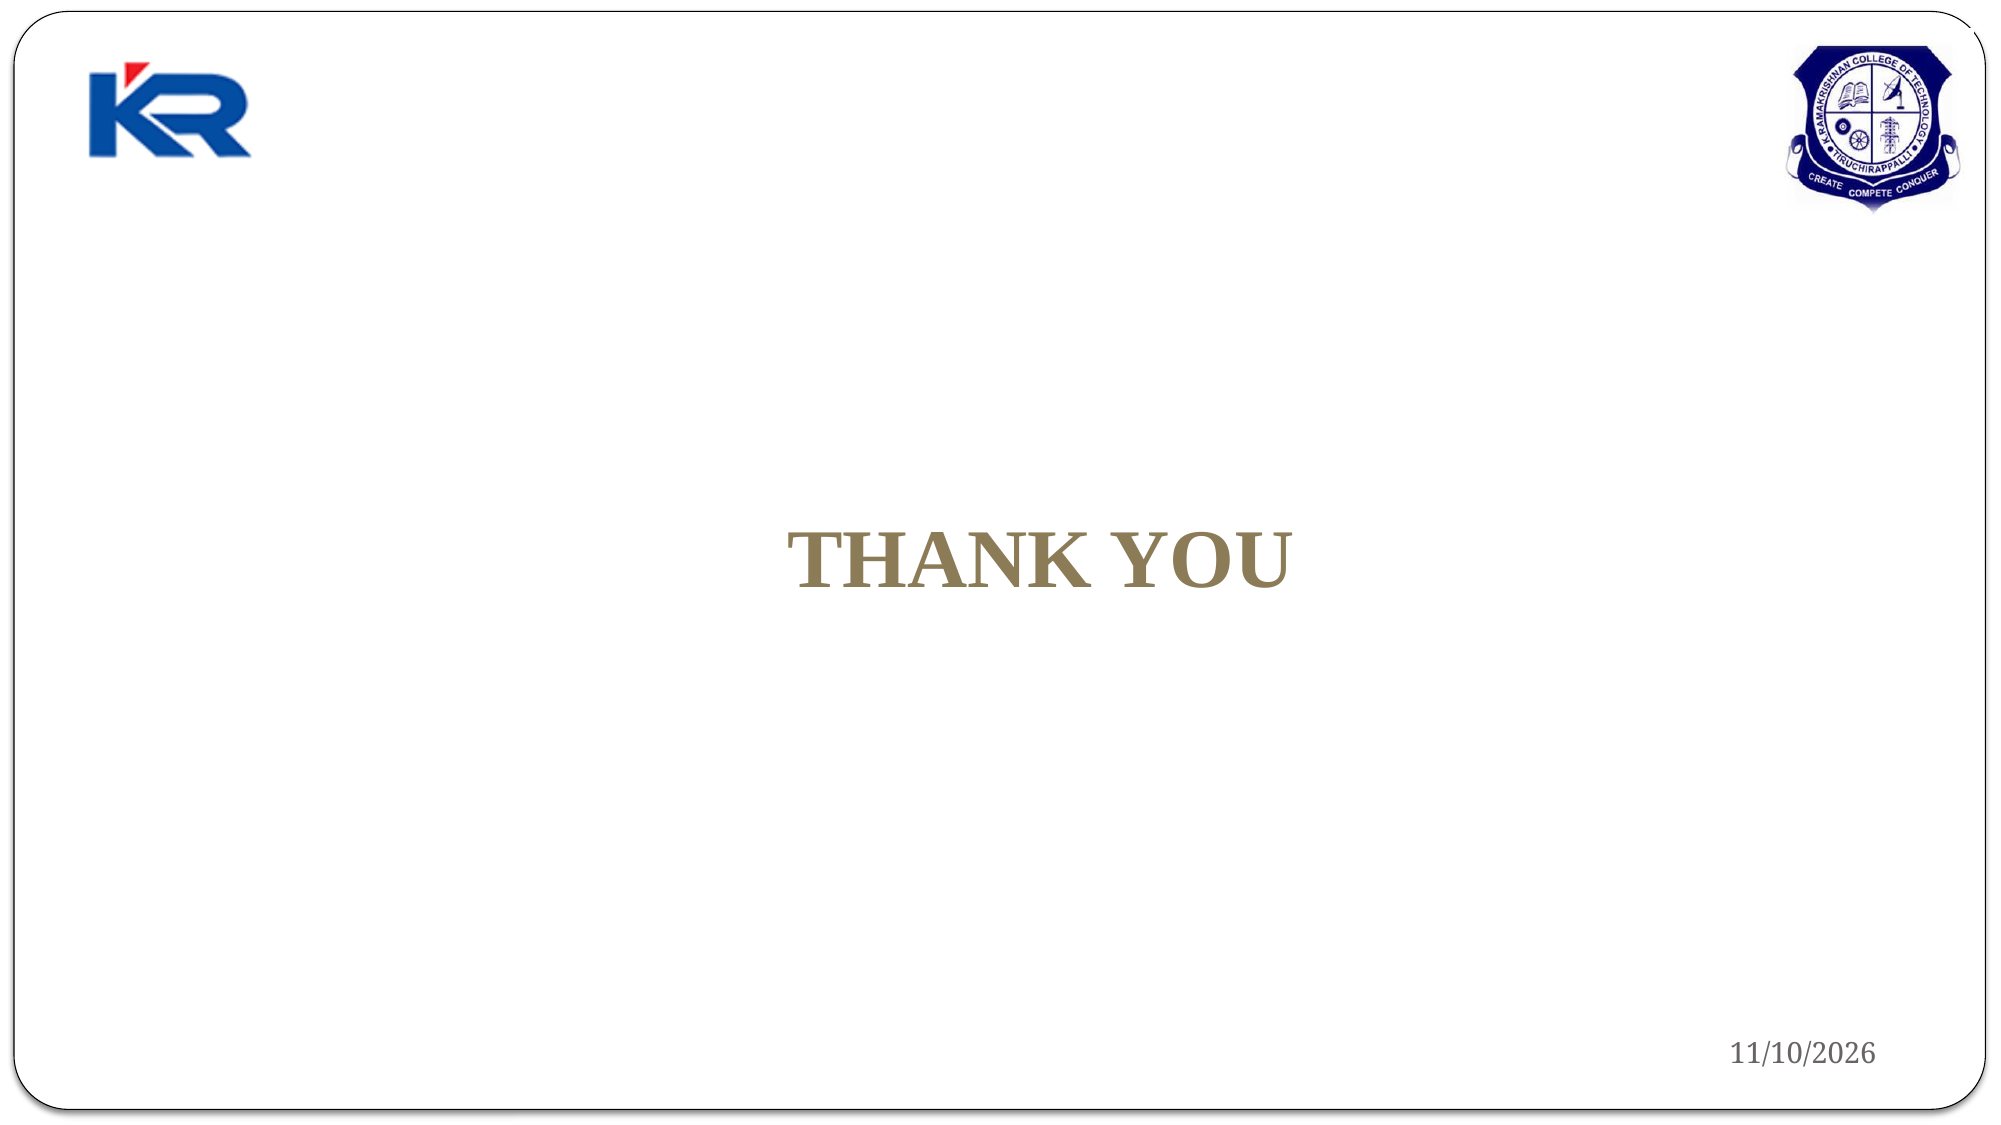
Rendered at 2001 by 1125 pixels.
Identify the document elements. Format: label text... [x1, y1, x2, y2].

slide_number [1350, 1015, 1892, 1094]
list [81, 53, 261, 165]
title THANK YOU [291, 444, 1792, 620]
picture [1776, 28, 1974, 226]
